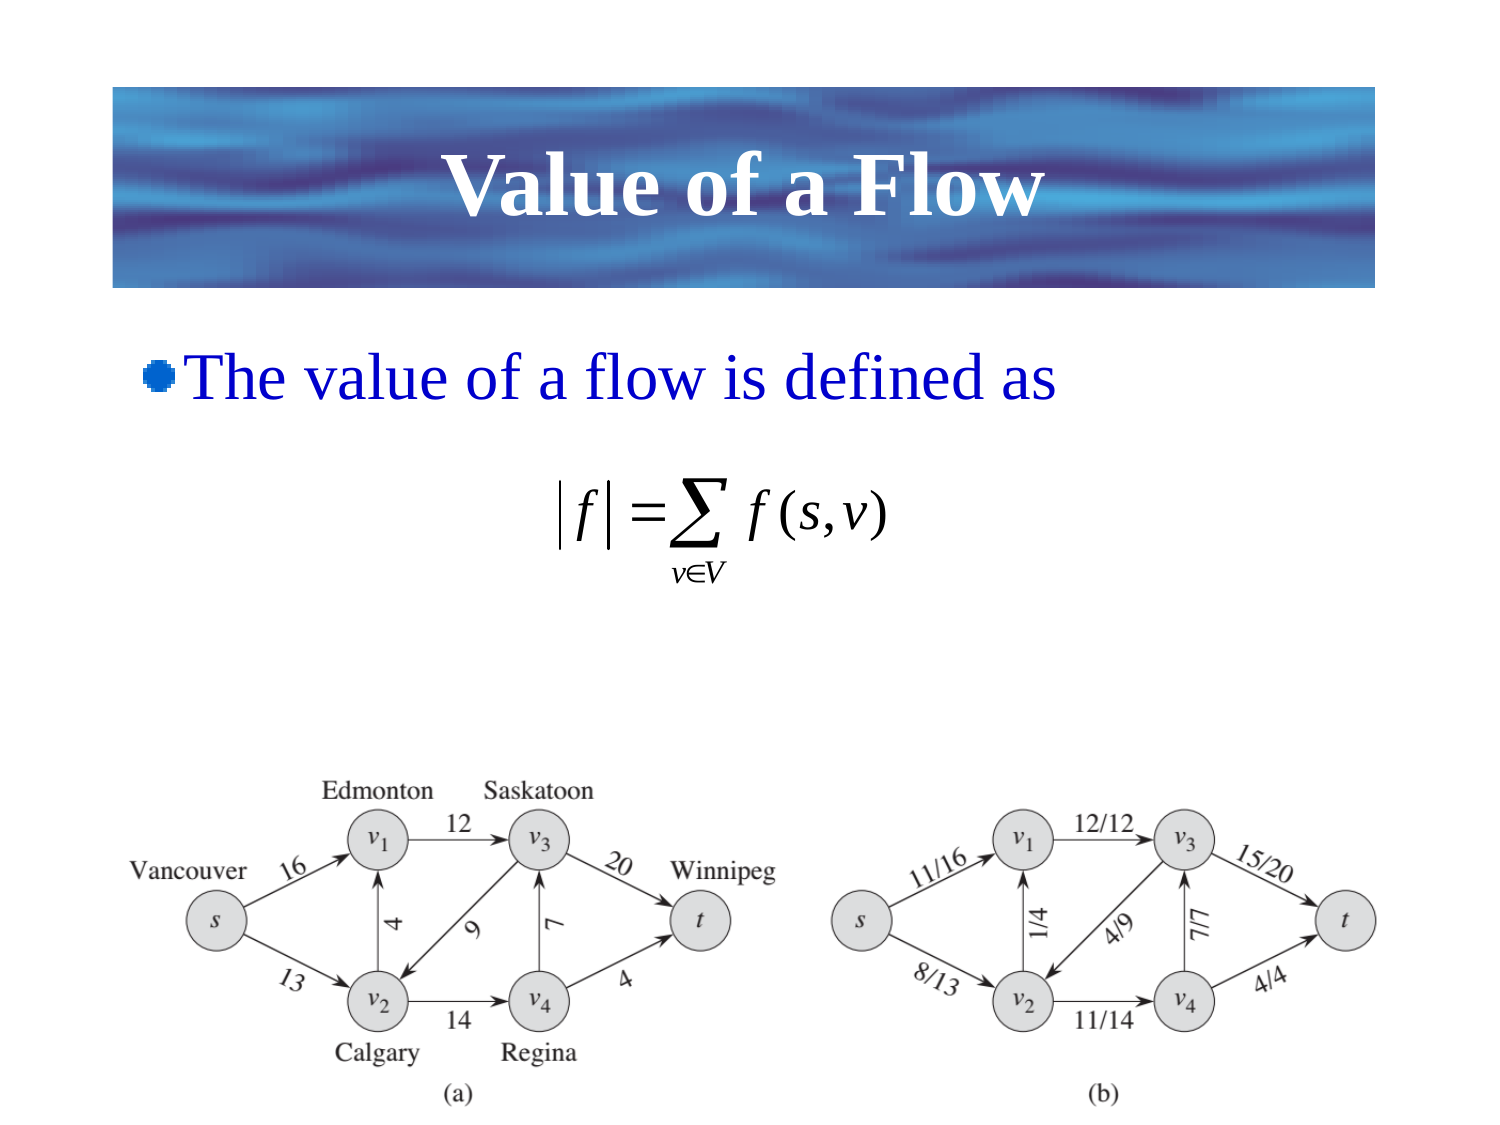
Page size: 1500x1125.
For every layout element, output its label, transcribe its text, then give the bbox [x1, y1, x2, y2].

list The value of a flow is defined as [112, 324, 1388, 769]
picture [127, 349, 175, 396]
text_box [548, 467, 900, 596]
title Value of a Flow [112, 87, 1375, 288]
picture [98, 770, 1402, 1125]
